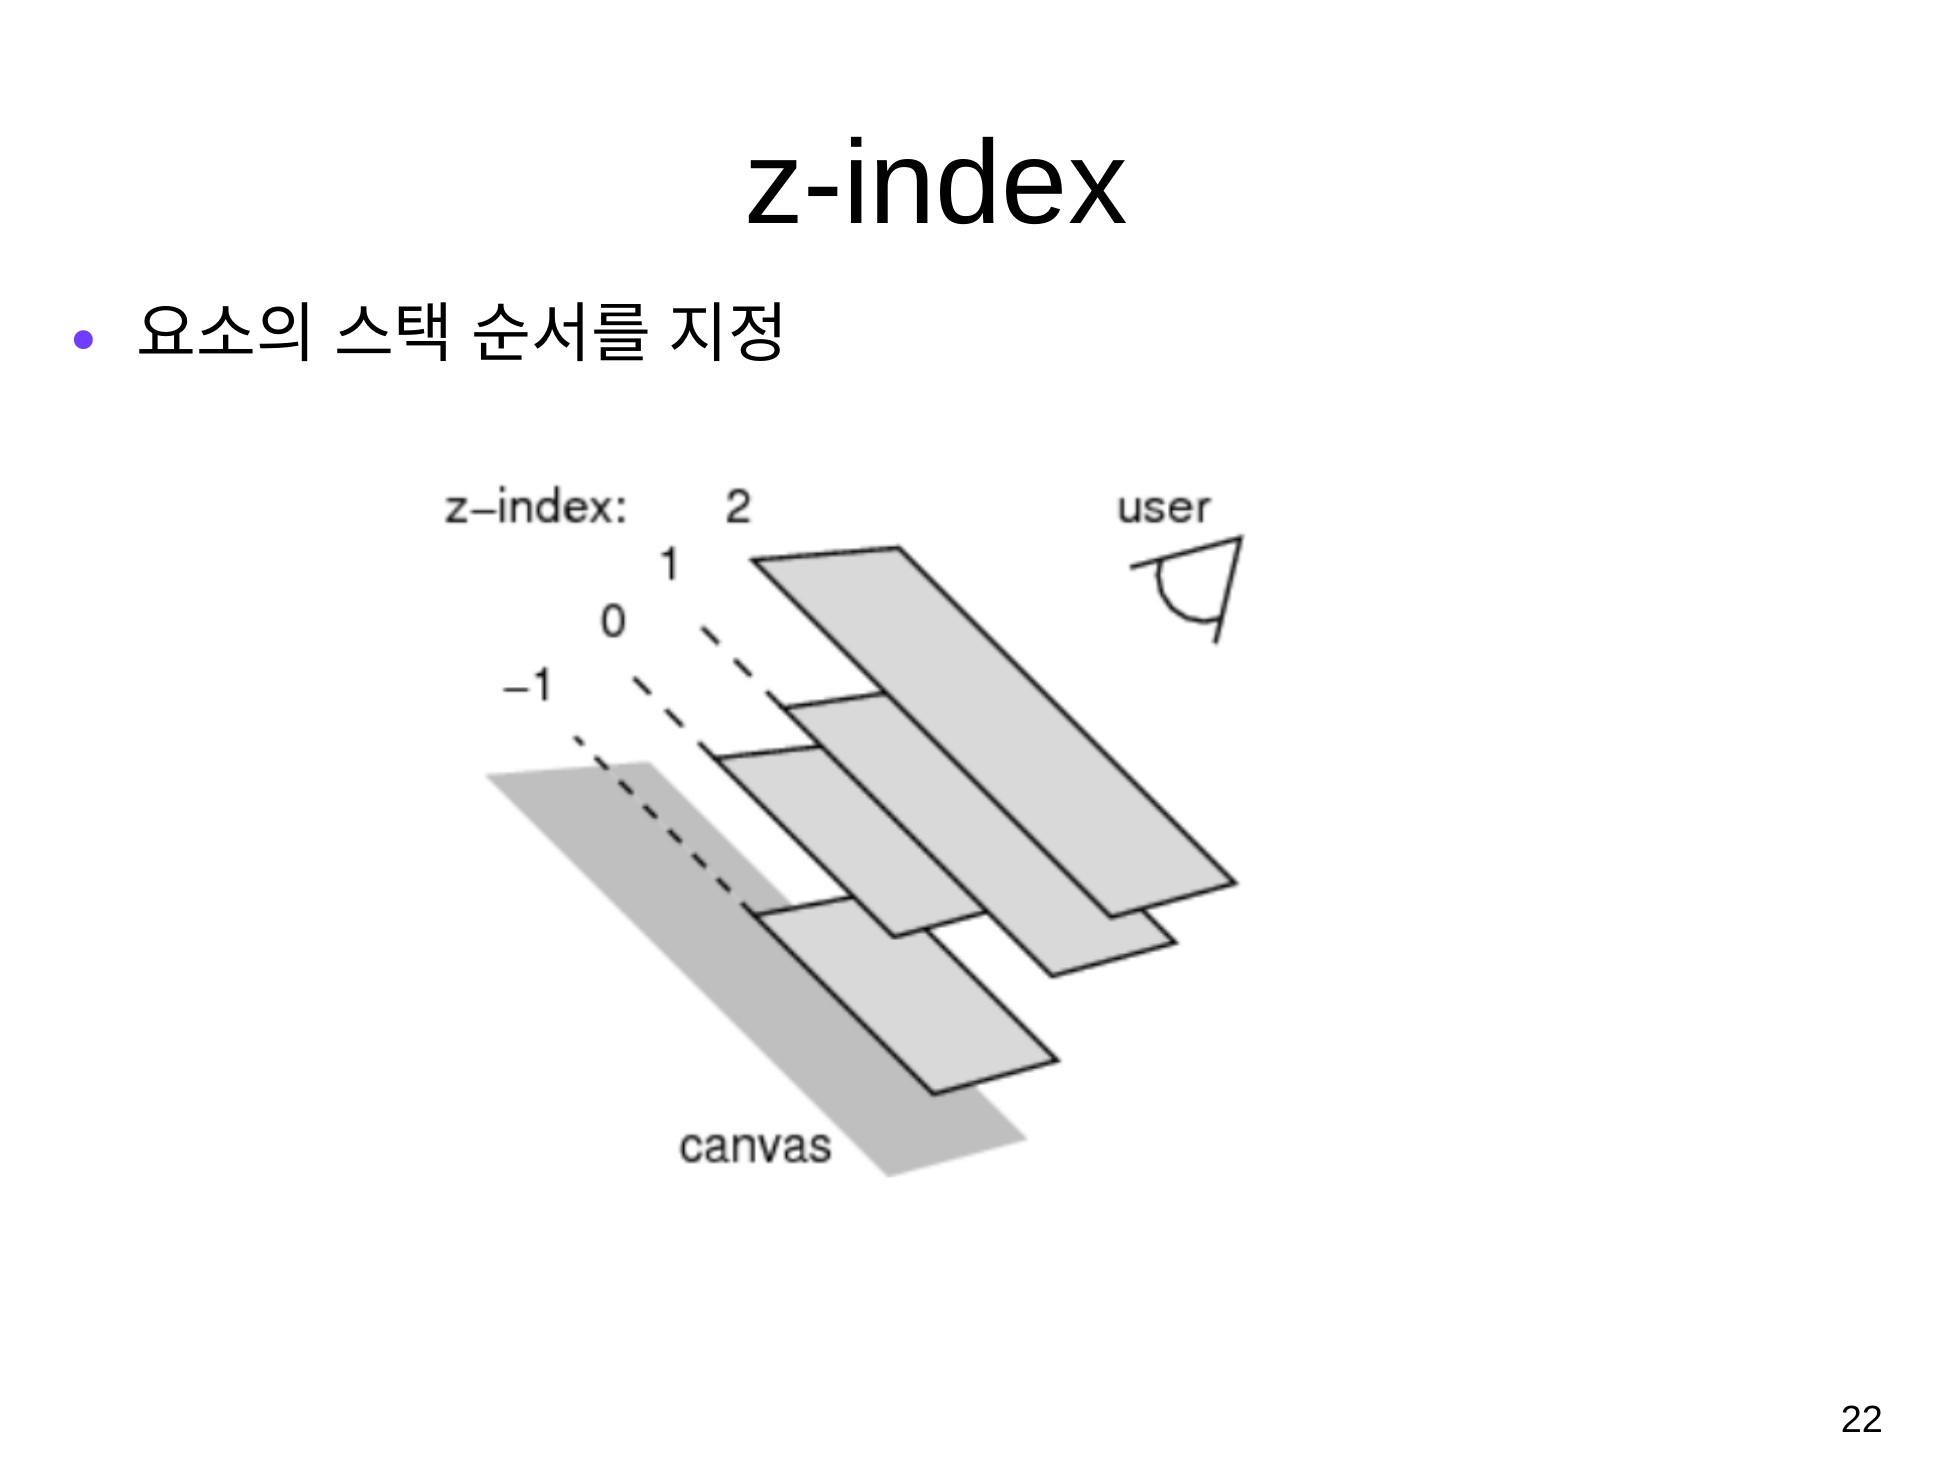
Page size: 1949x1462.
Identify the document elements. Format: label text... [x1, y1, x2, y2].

title z-index [156, 92, 1749, 255]
slide_number ‹#› [1496, 1372, 1899, 1462]
picture [413, 409, 1300, 1208]
list 요소의 스택 순서를 지정 [48, 284, 1897, 1343]
